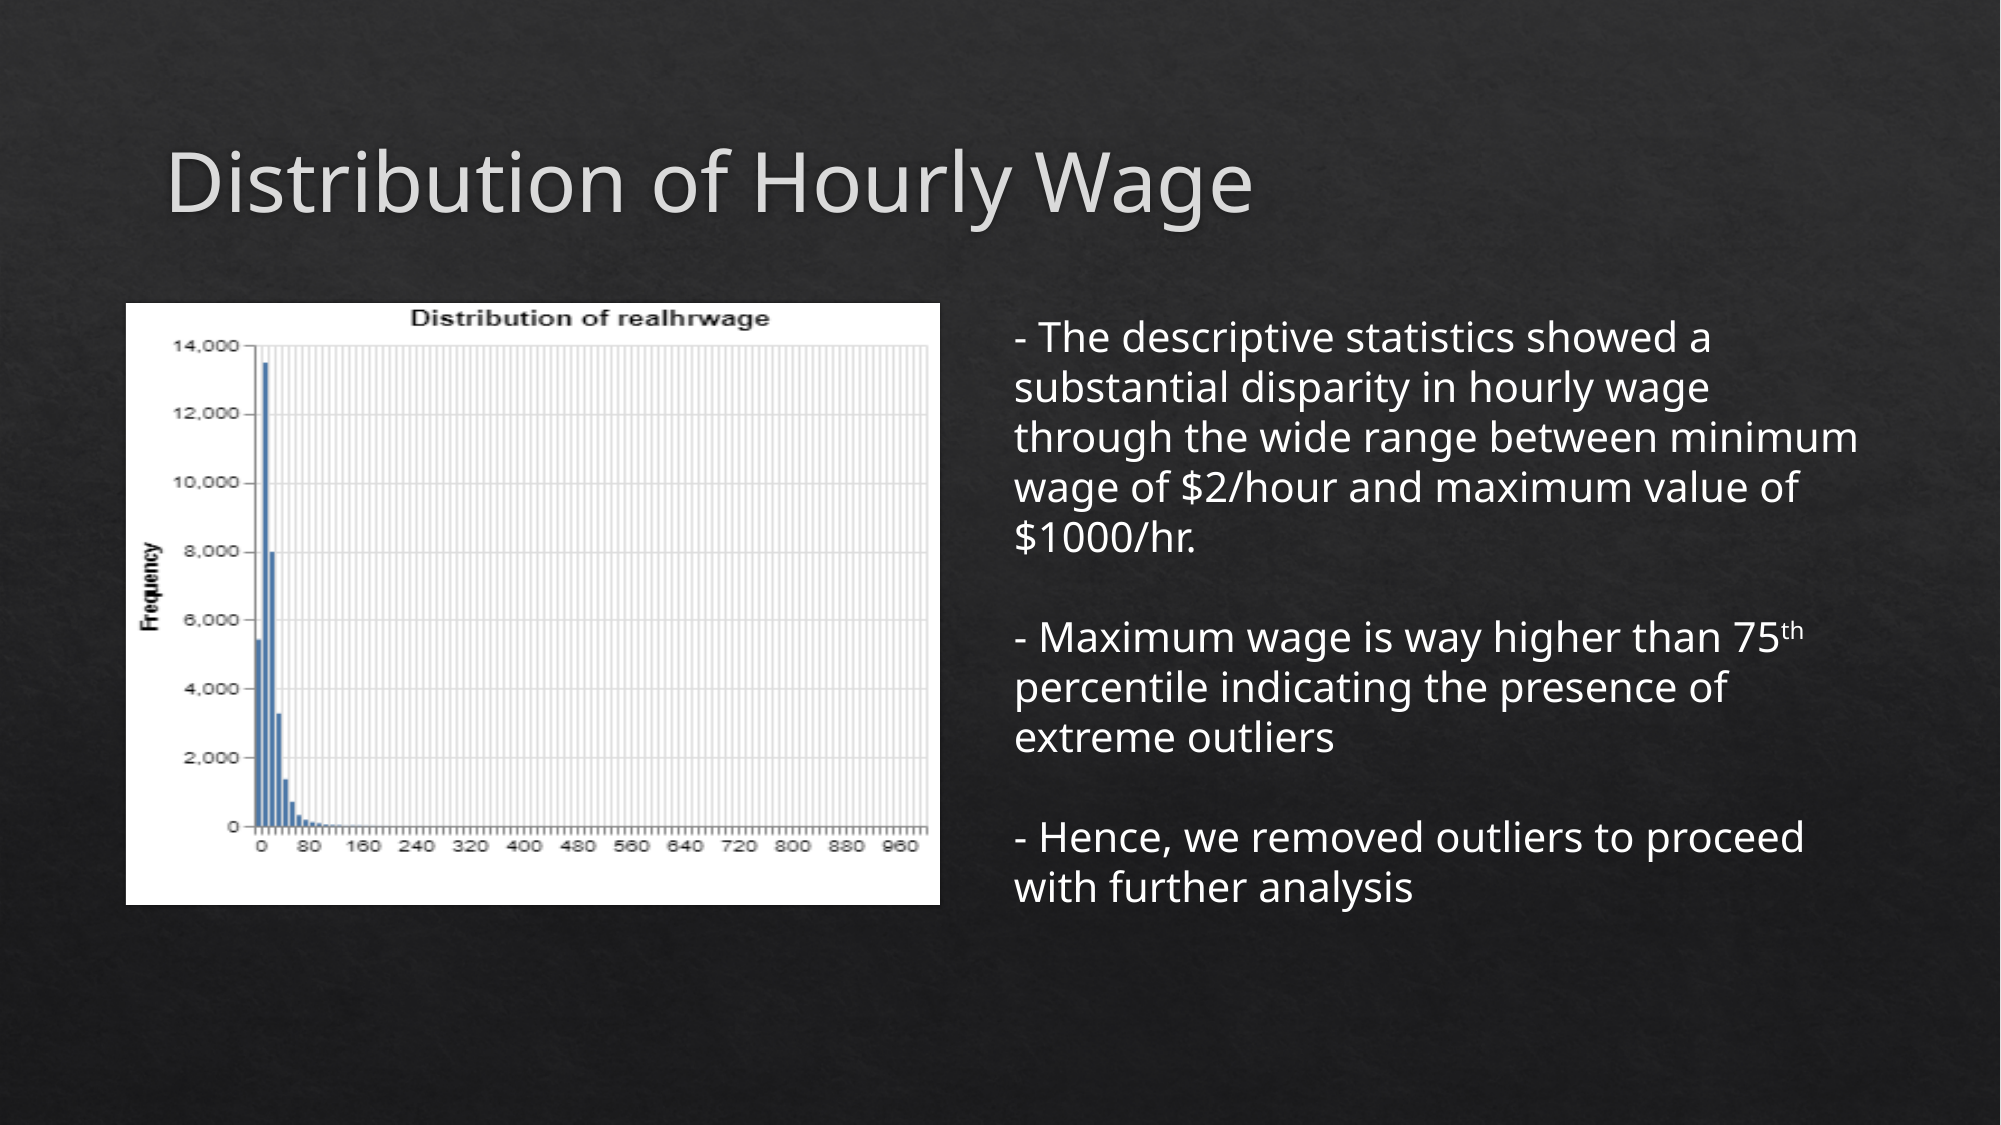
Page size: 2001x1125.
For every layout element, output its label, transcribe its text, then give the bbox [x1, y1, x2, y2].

title Distribution of Hourly Wage [149, 99, 1849, 260]
text_box - The descriptive statistics showed a substantial disparity in hourly wage through the wide range between minimum wage of $2/hour and maximum value of $1000/hr. - Maximum wage is way higher than 75th percentile indicating the presence of extreme outliers - Hence, we removed outliers to proceed with further analysis [999, 302, 1894, 918]
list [125, 302, 941, 905]
